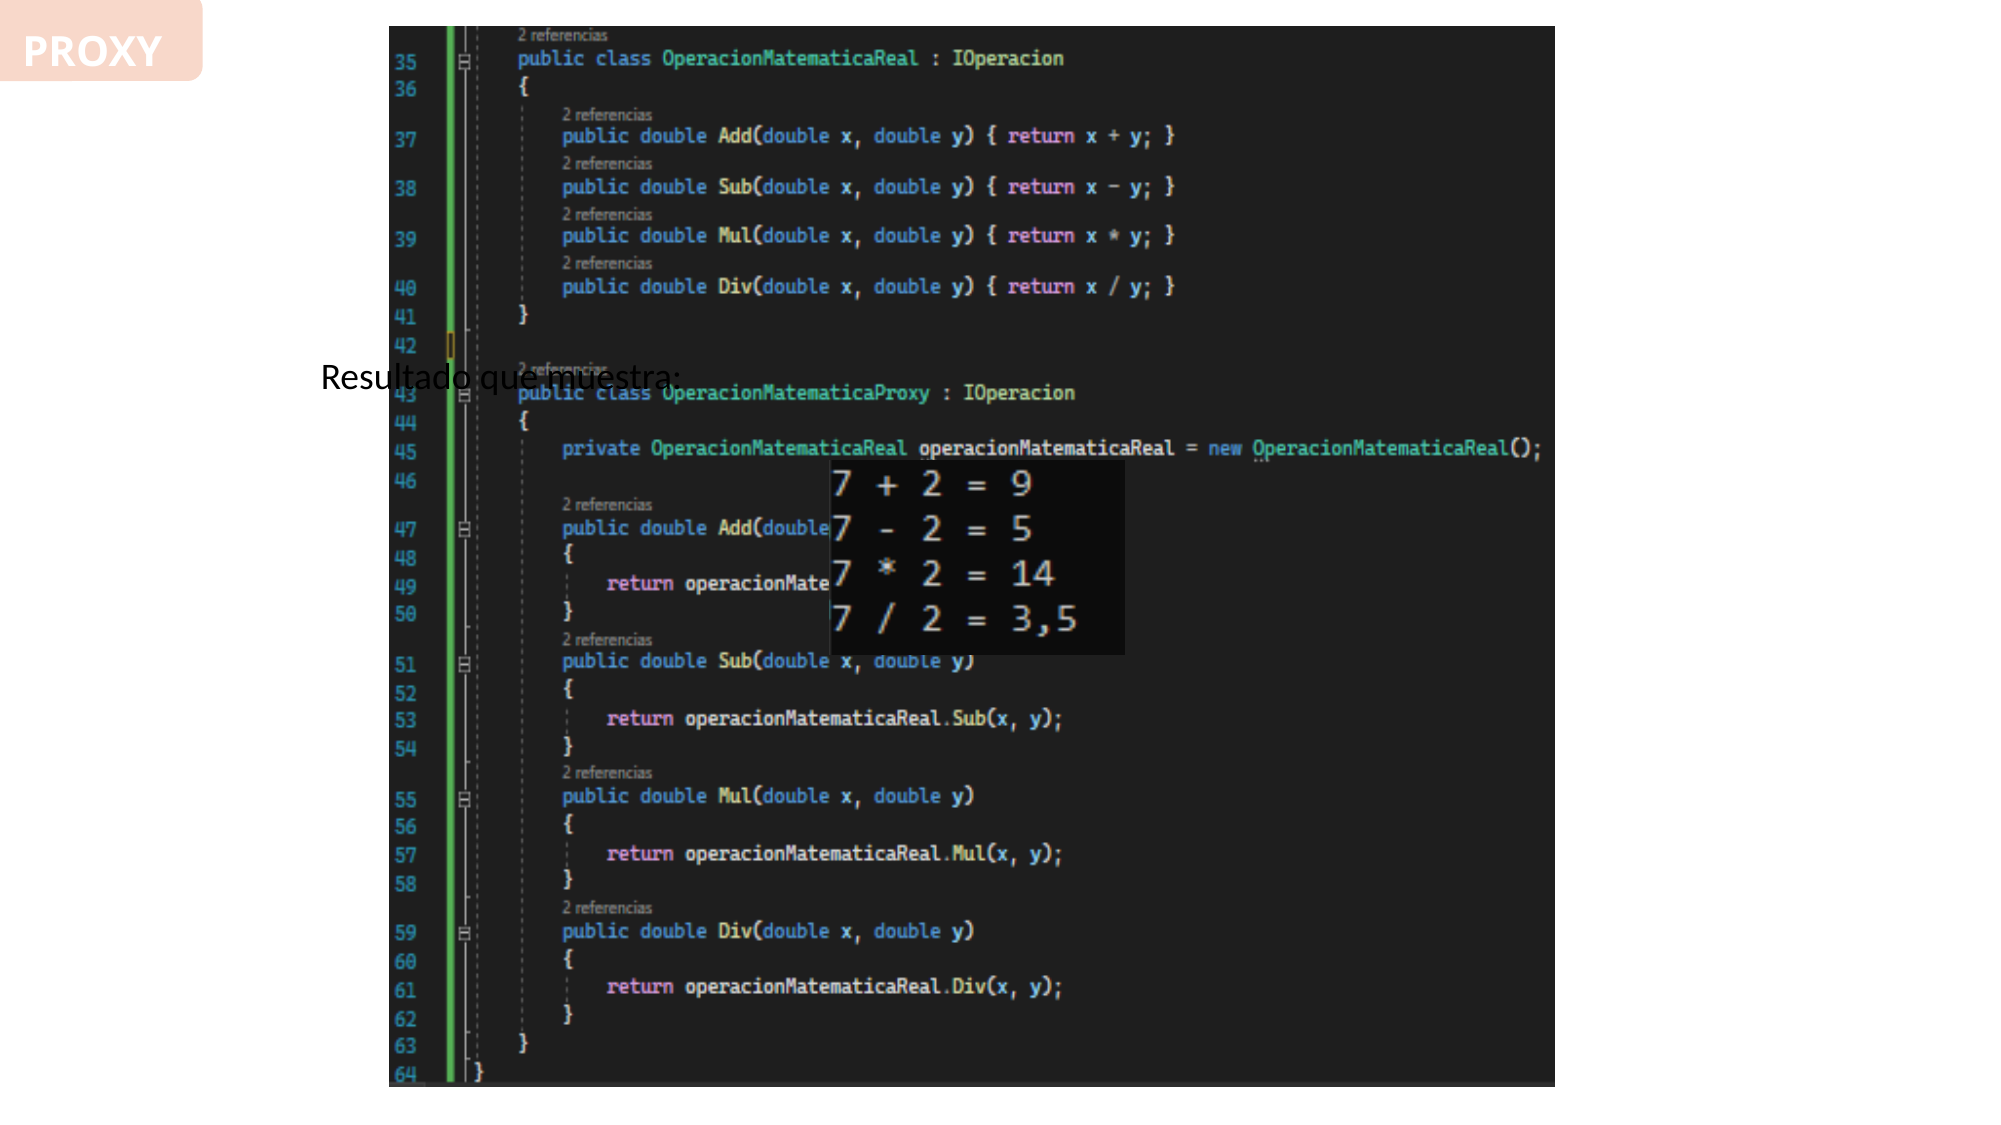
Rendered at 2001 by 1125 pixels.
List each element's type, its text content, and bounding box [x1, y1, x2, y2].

text_box PROXY [0, 0, 204, 82]
text_box Resultado que muestra: [306, 344, 389, 405]
picture [389, 26, 1555, 1087]
